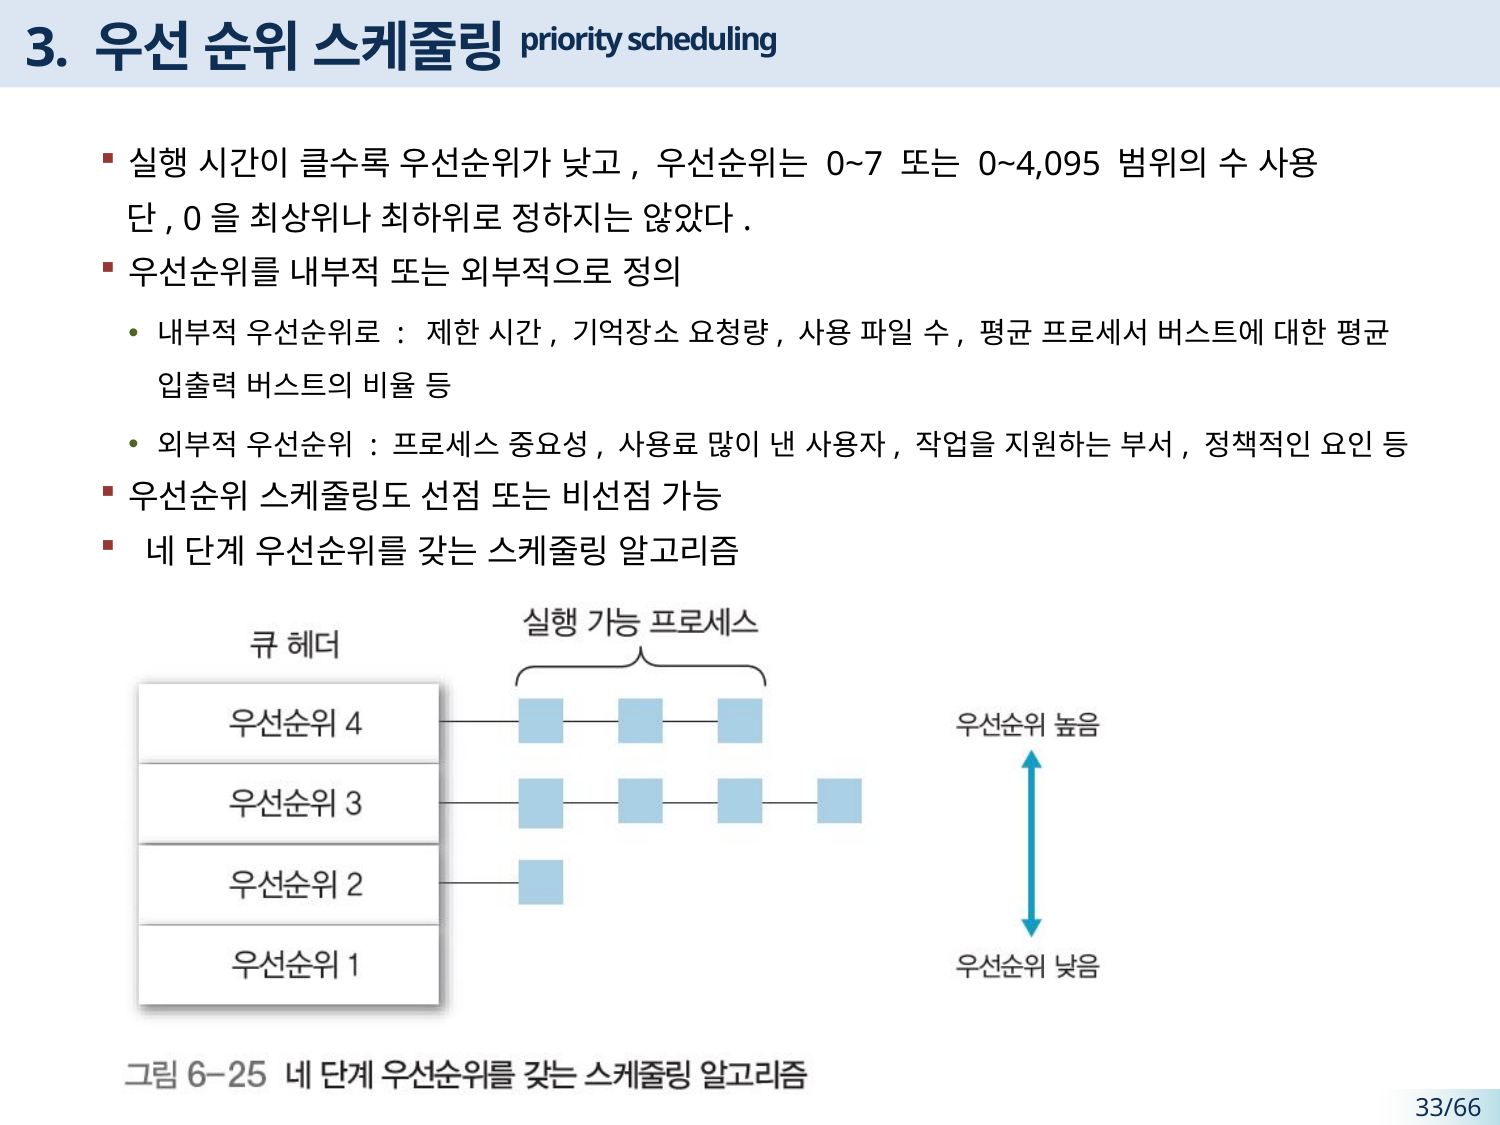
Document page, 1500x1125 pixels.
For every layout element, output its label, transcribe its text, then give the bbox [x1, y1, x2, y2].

title 3. 우선 순위 스케줄링priority scheduling [10, 5, 1288, 84]
list 실행 시간이 클수록 우선순위가 낮고, 우선순위는 0~7 또는 0~4,095 범위의 수 사용 단, 0을 최상위나 최하위로 정하지는 않았다. 우선순위를 내부적 또는 외부적으로 정의 내부적 우선순위로 : 제한 시간, 기억장소 요청량, 사용 파일 수, 평균 프로세서 버스트에 대한 평균 입출력 버스트의 비율 등 외부적 우선순위 : 프로세스 중요성, 사용료 많이 낸 사용자, 작업을 지원하는 부서, 정책적인 요인 등 우선순위 스케줄링도 선점 또는 비선점 가능 네 단계 우선순위를 갖는 스케줄링 알고리즘 [10, 126, 1481, 1057]
picture [122, 591, 1120, 1095]
